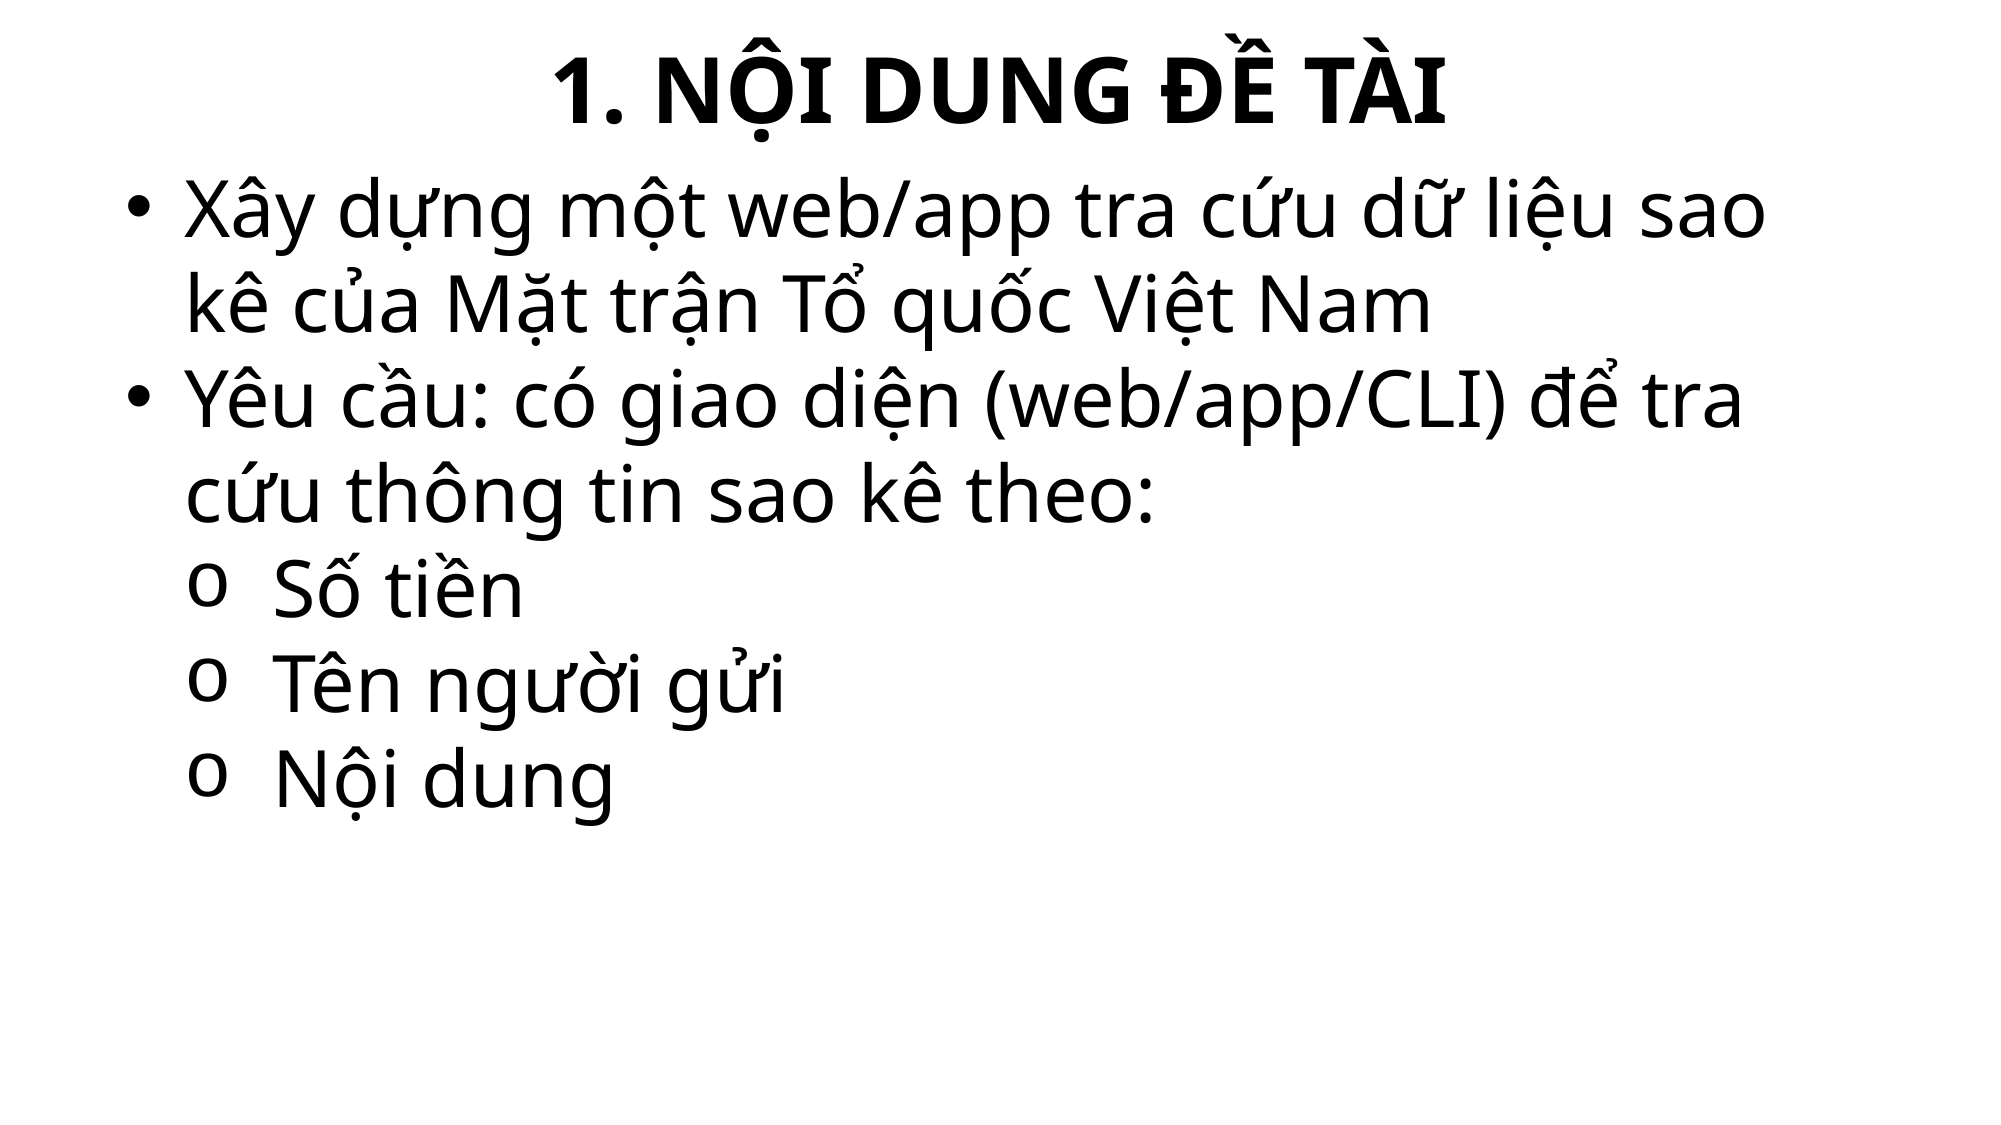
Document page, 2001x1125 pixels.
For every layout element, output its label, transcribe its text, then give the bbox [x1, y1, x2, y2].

text_box 1. NỘI DUNG ĐỀ TÀI [110, 24, 1888, 150]
text_box Xây dựng một web/app tra cứu dữ liệu sao kê của Mặt trận Tổ quốc Việt Nam Yêu cầu: có giao diện (web/app/CLI) để tra cứu thông tin sao kê theo: Số tiền Tên người gửi Nội dung [110, 150, 1888, 831]
